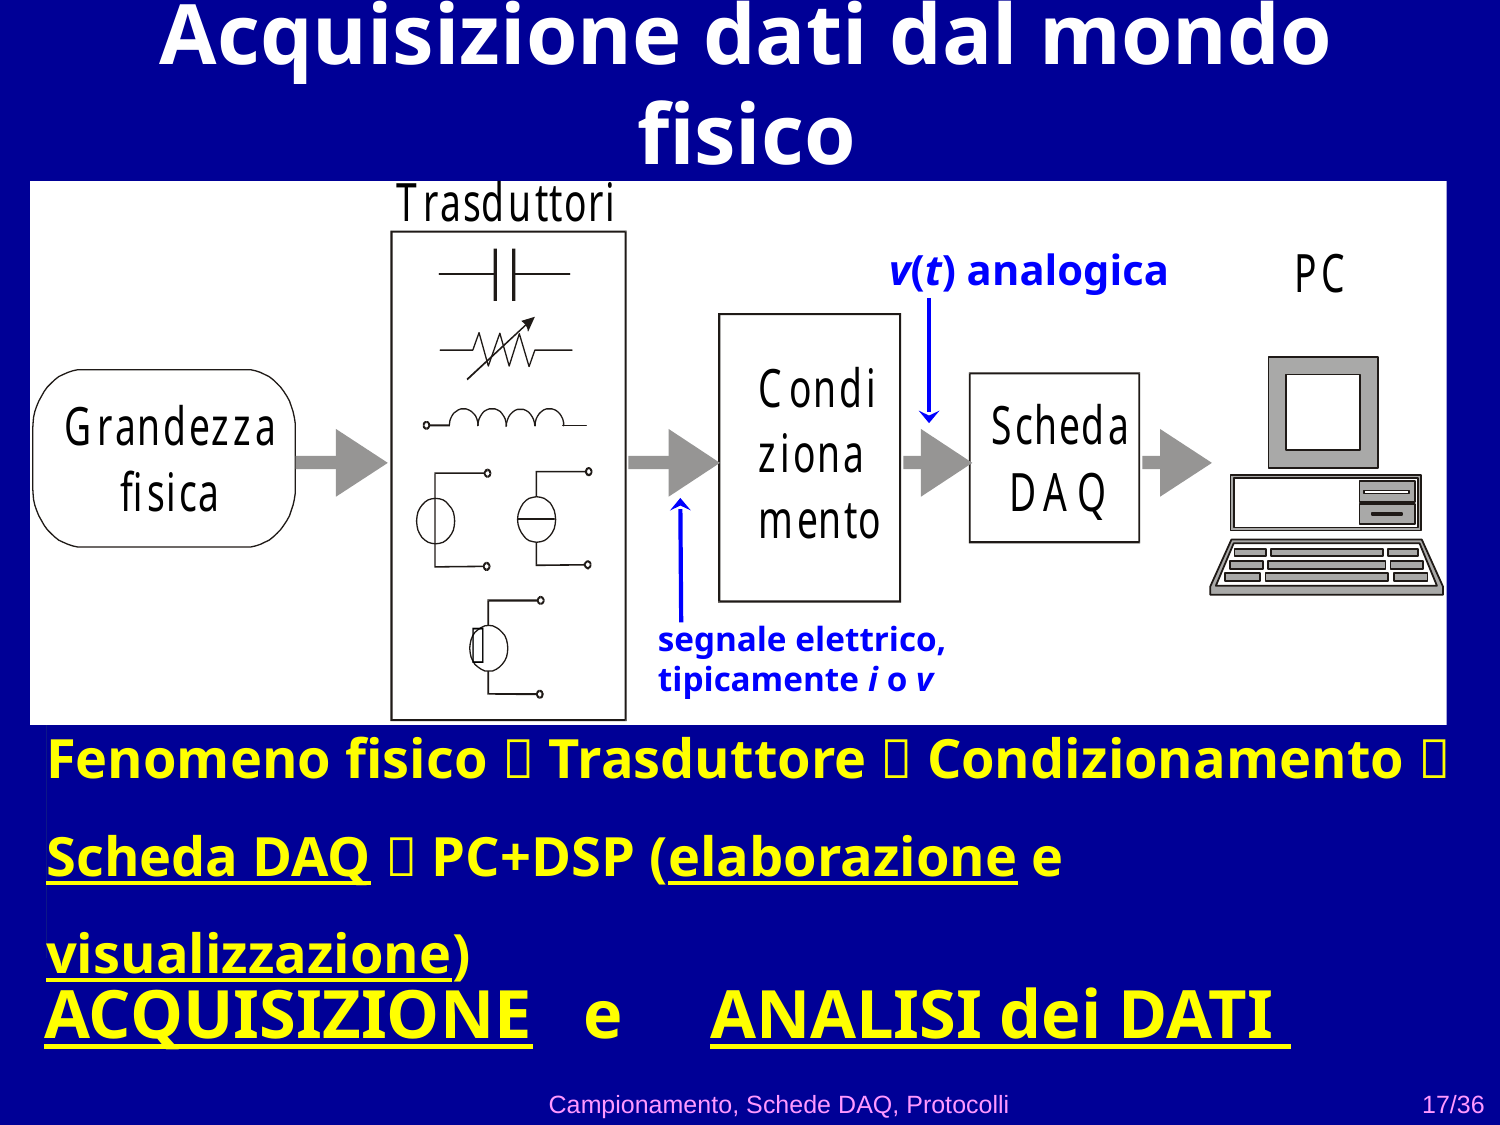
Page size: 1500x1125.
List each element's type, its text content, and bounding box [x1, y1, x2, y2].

picture [29, 180, 1447, 725]
text_box Fenomeno fisico  Trasduttore  Condizionamento  Scheda DAQ  PC+DSP (elaborazione e visualizzazione) [31, 685, 1500, 993]
text_box ACQUISIZIONE e ANALISI dei DATI [29, 924, 1468, 1060]
title Acquisizione dati dal mondo fisico [57, 0, 1436, 169]
footer Campionamento, Schede DAQ, Protocolli [209, 1092, 1350, 1125]
slide_number 17/36 [1351, 1092, 1500, 1125]
